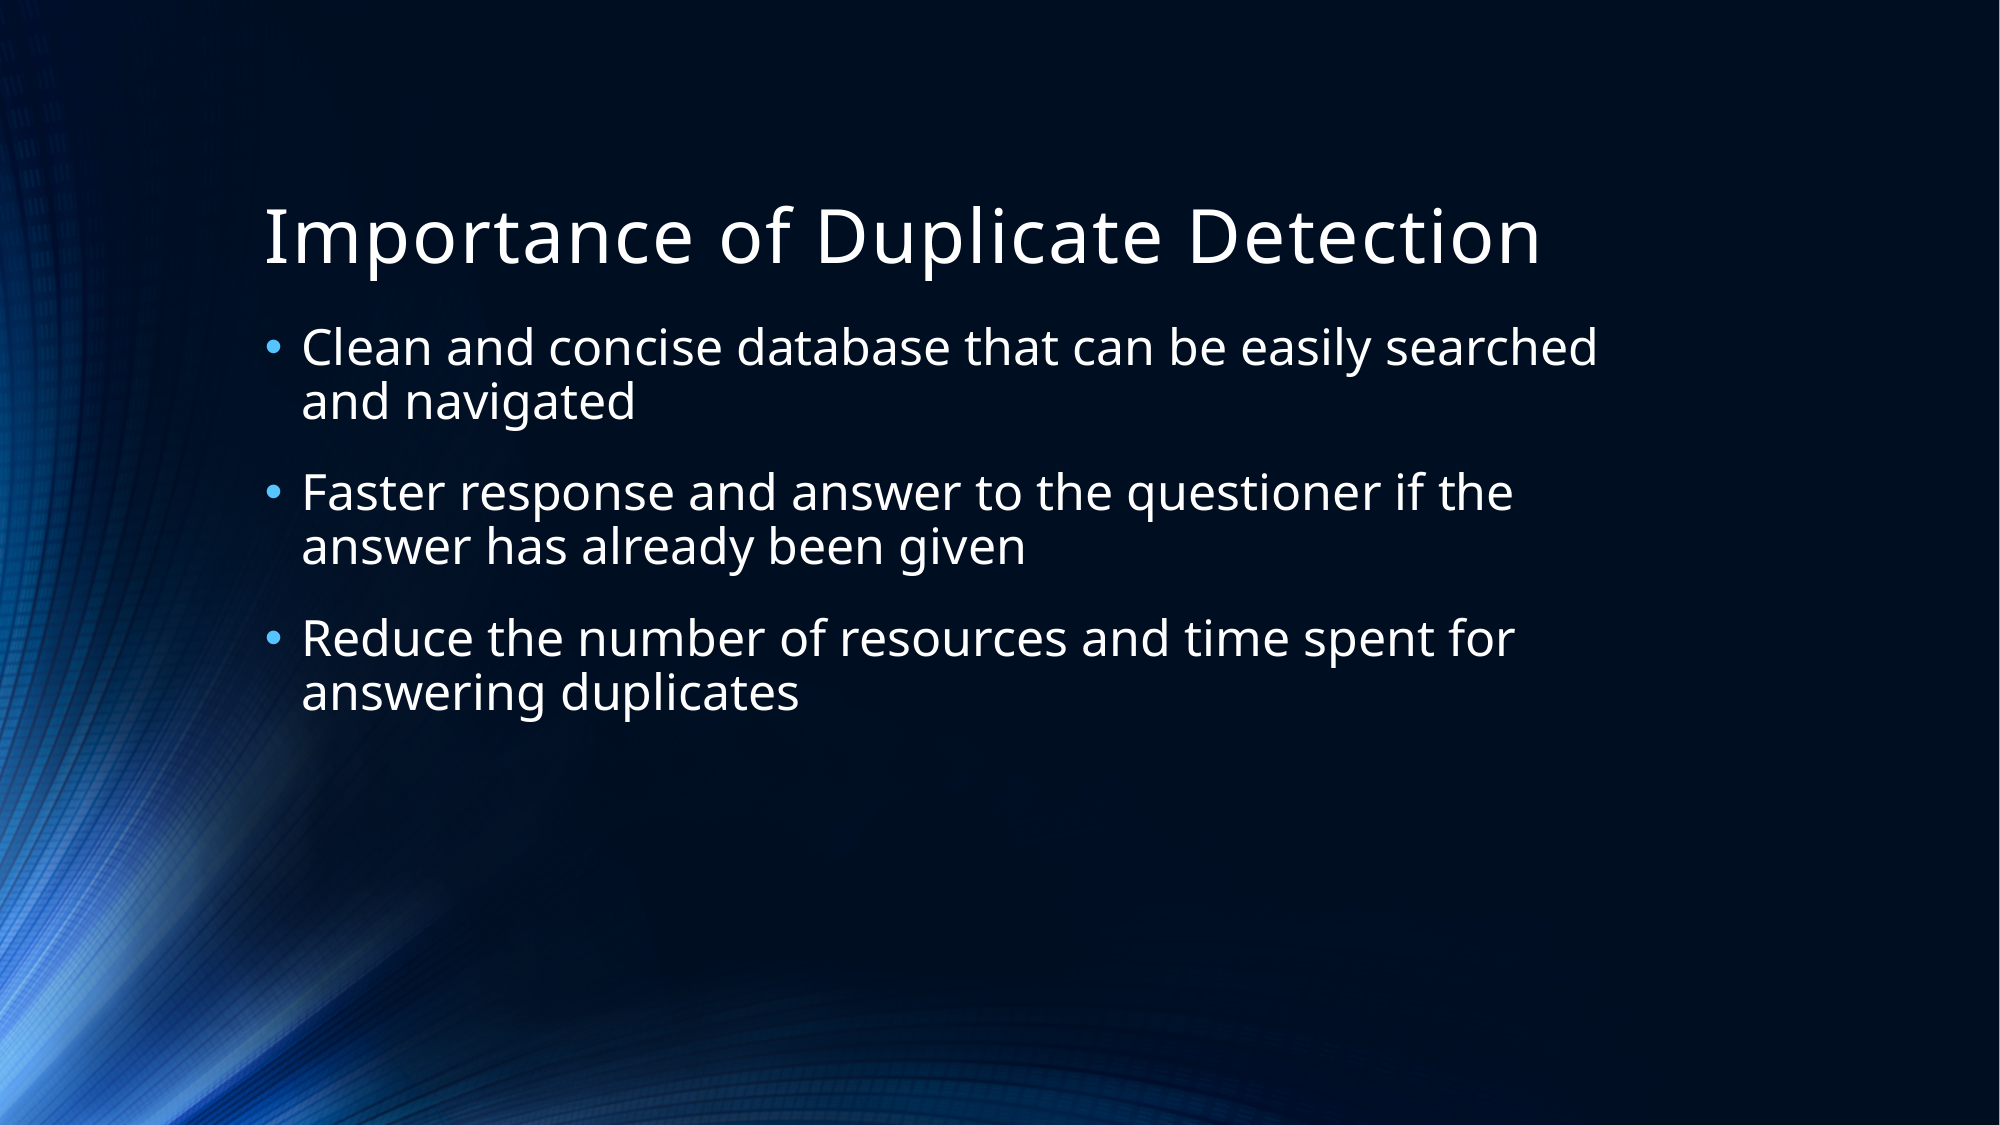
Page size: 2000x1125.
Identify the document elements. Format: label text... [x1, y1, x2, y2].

title Importance of Duplicate Detection [249, 62, 1750, 288]
list Clean and concise database that can be easily searched and navigated Faster response and answer to the questioner if the answer has already been given Reduce the number of resources and time spent for answering duplicates [249, 314, 1650, 988]
picture [0, 0, 2000, 1125]
